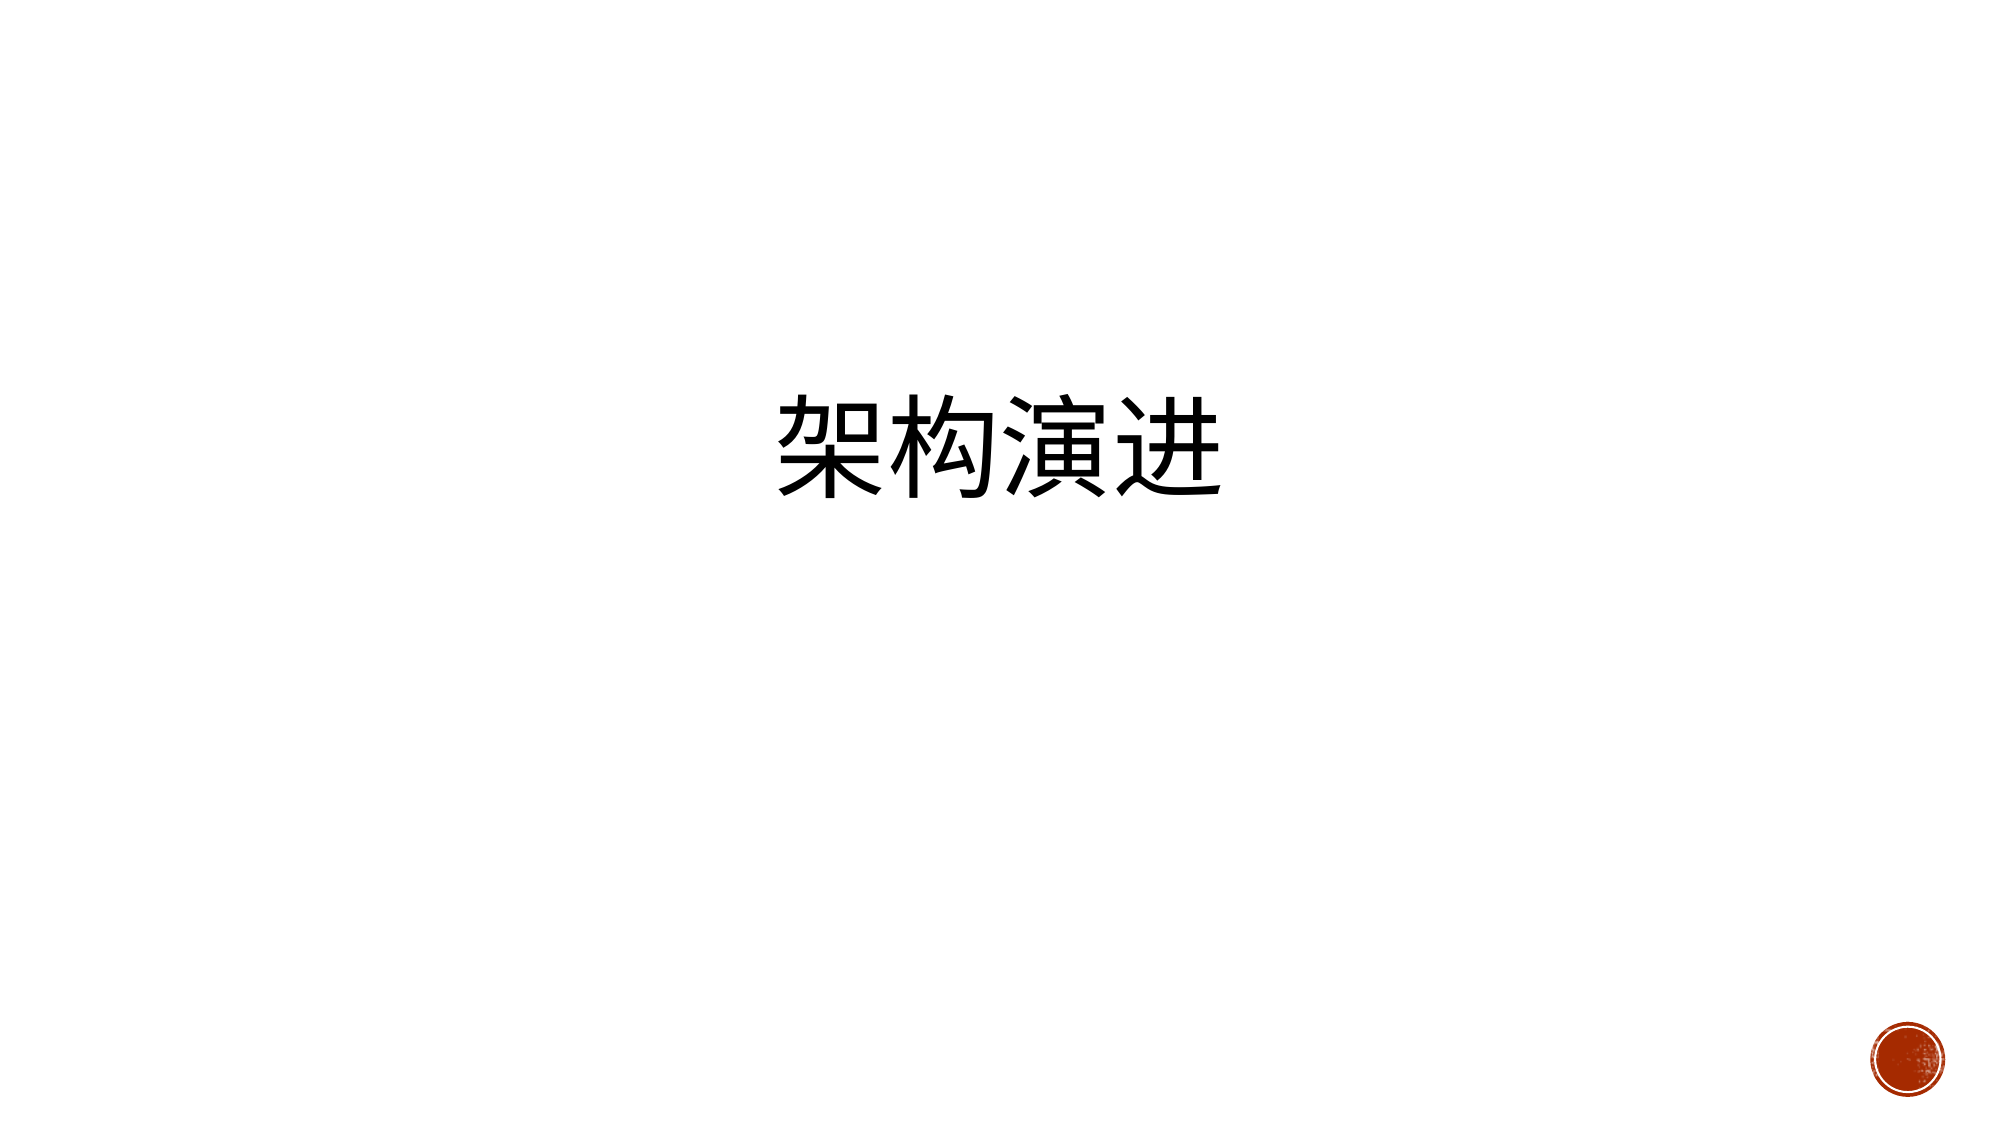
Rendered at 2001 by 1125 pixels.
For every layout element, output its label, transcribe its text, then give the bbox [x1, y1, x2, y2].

title 架构演进 [0, 320, 2000, 585]
